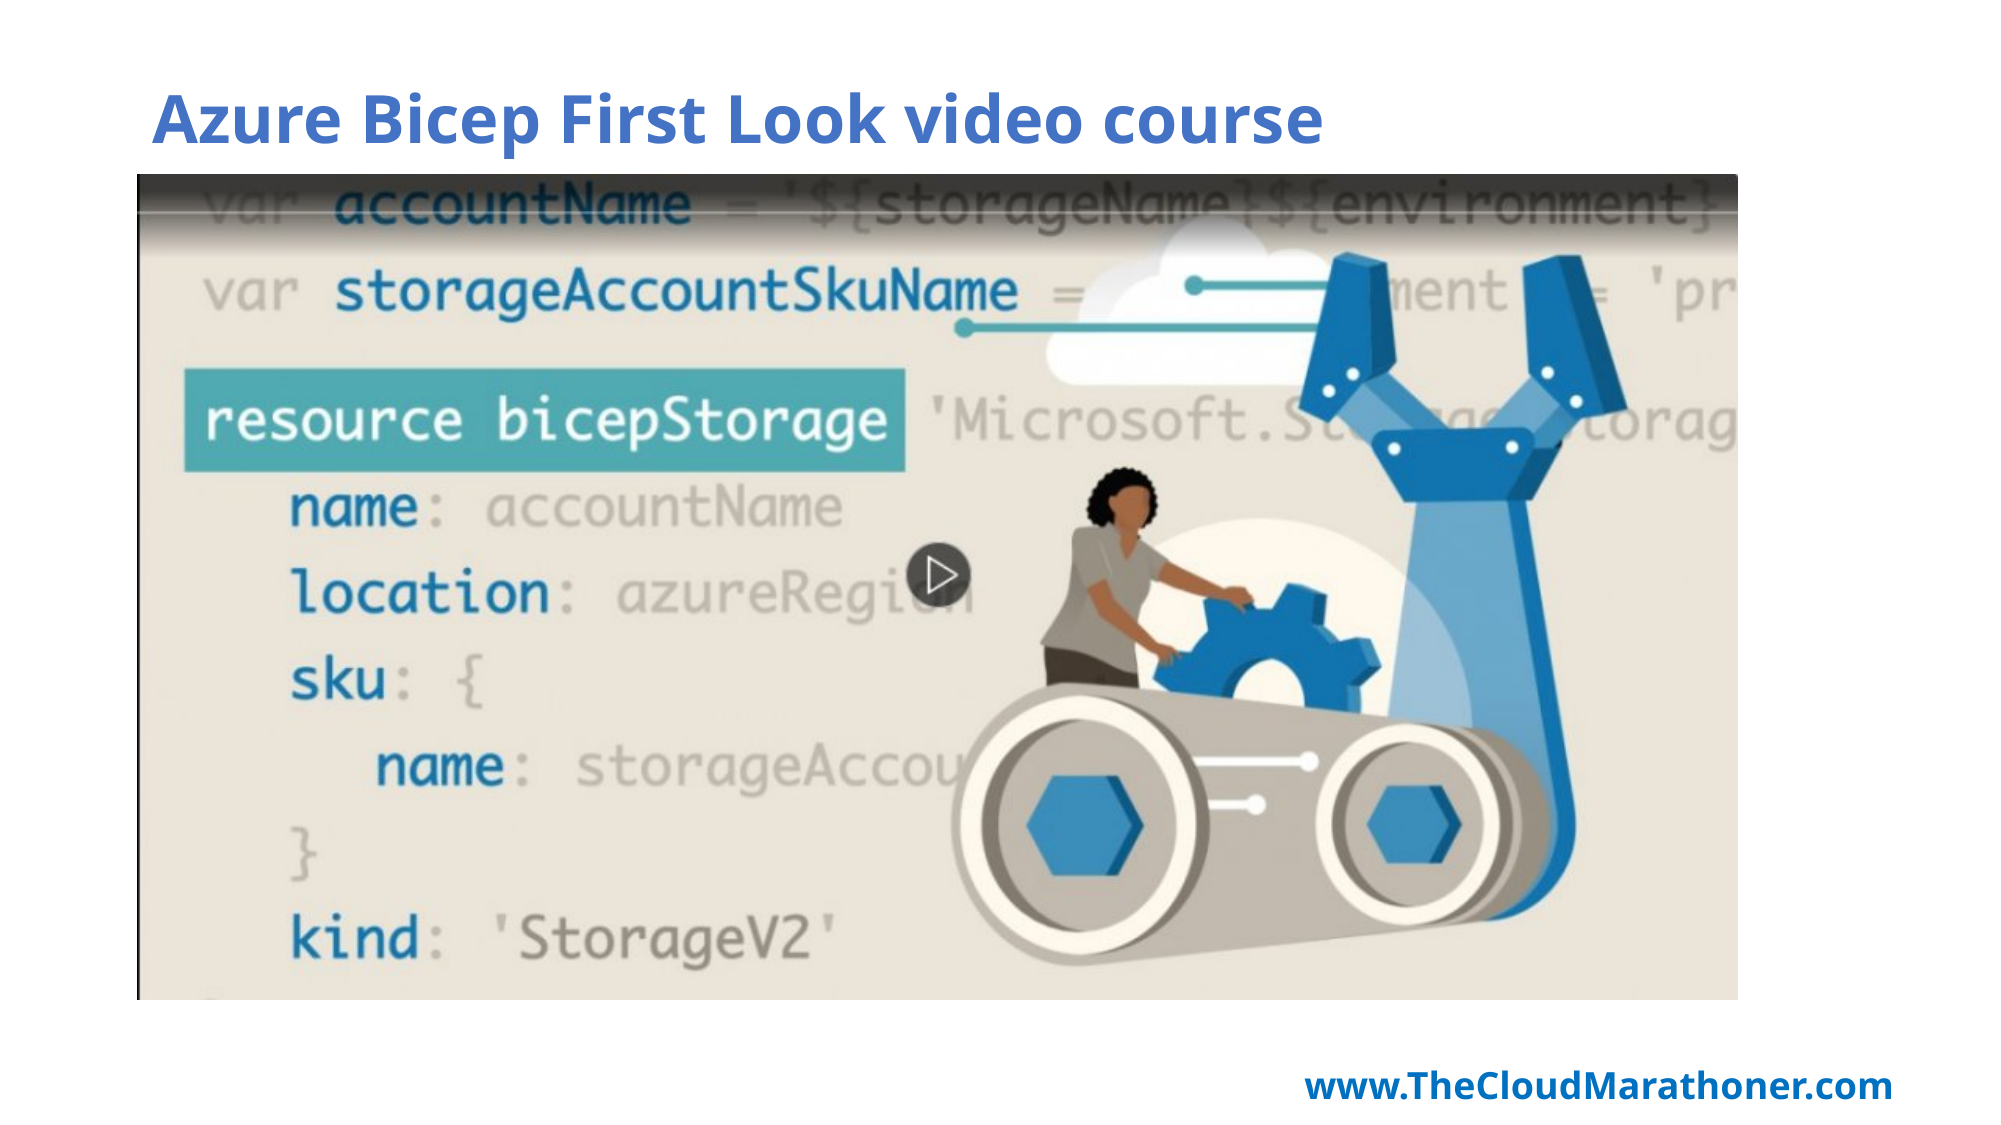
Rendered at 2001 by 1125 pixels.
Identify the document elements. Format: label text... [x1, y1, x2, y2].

text_box www.TheCloudMarathoner.com ⛅🏃‍♂️ [1289, 1054, 1993, 1115]
picture [137, 174, 1738, 1000]
text_box Azure Bicep First Look video course [137, 68, 2000, 175]
